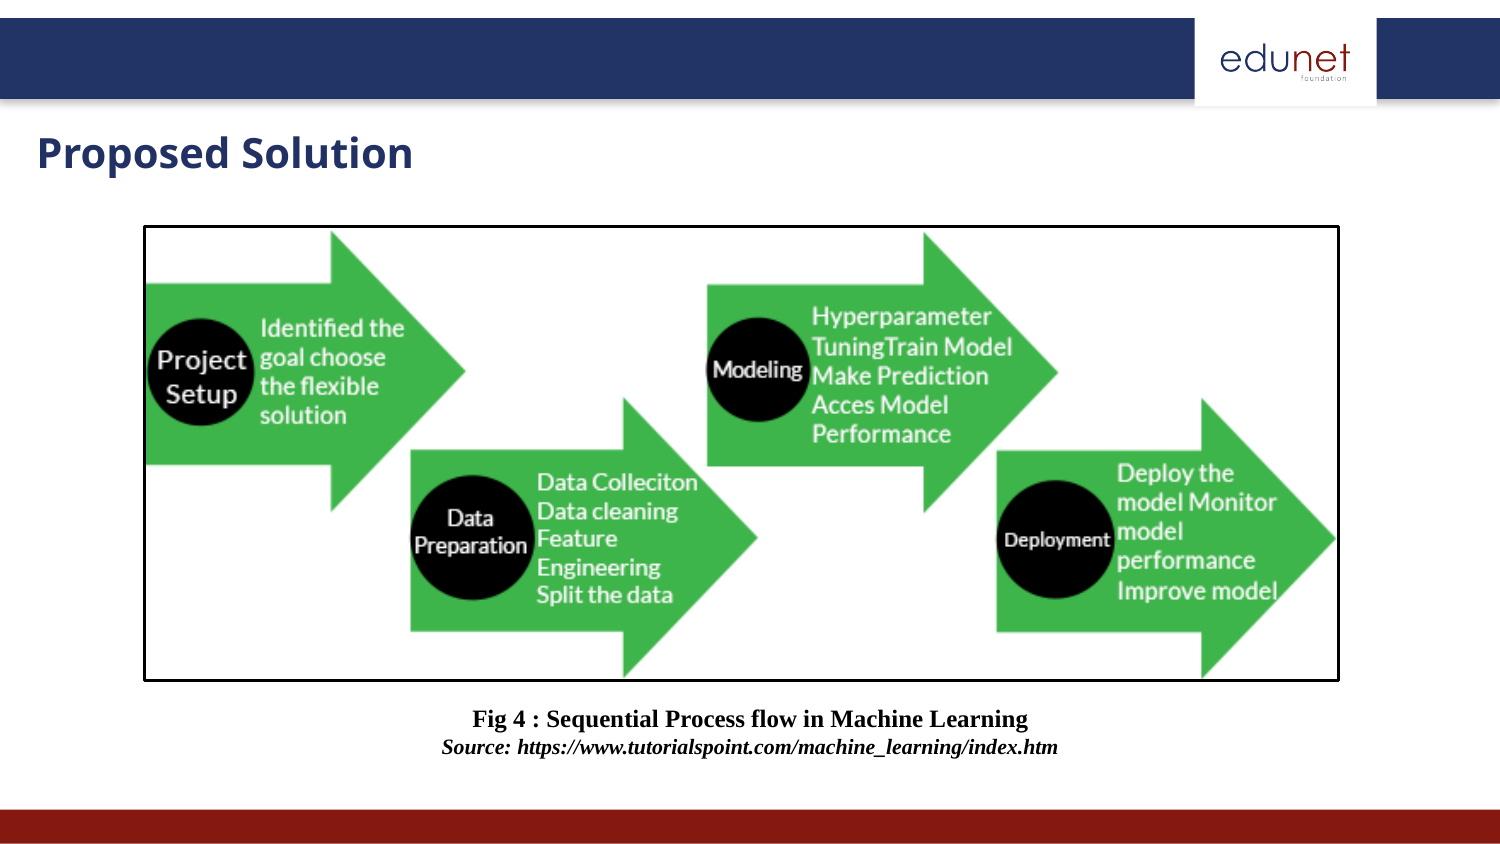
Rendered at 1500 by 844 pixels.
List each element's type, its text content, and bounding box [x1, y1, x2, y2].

picture [145, 227, 1338, 680]
title Proposed Solution [21, 111, 504, 165]
text_box Fig 4 : Sequential Process flow in Machine Learning Source: https://www.tutorialspoint.com/machine_learning/index.htm [370, 695, 1131, 766]
picture [1215, 38, 1356, 86]
